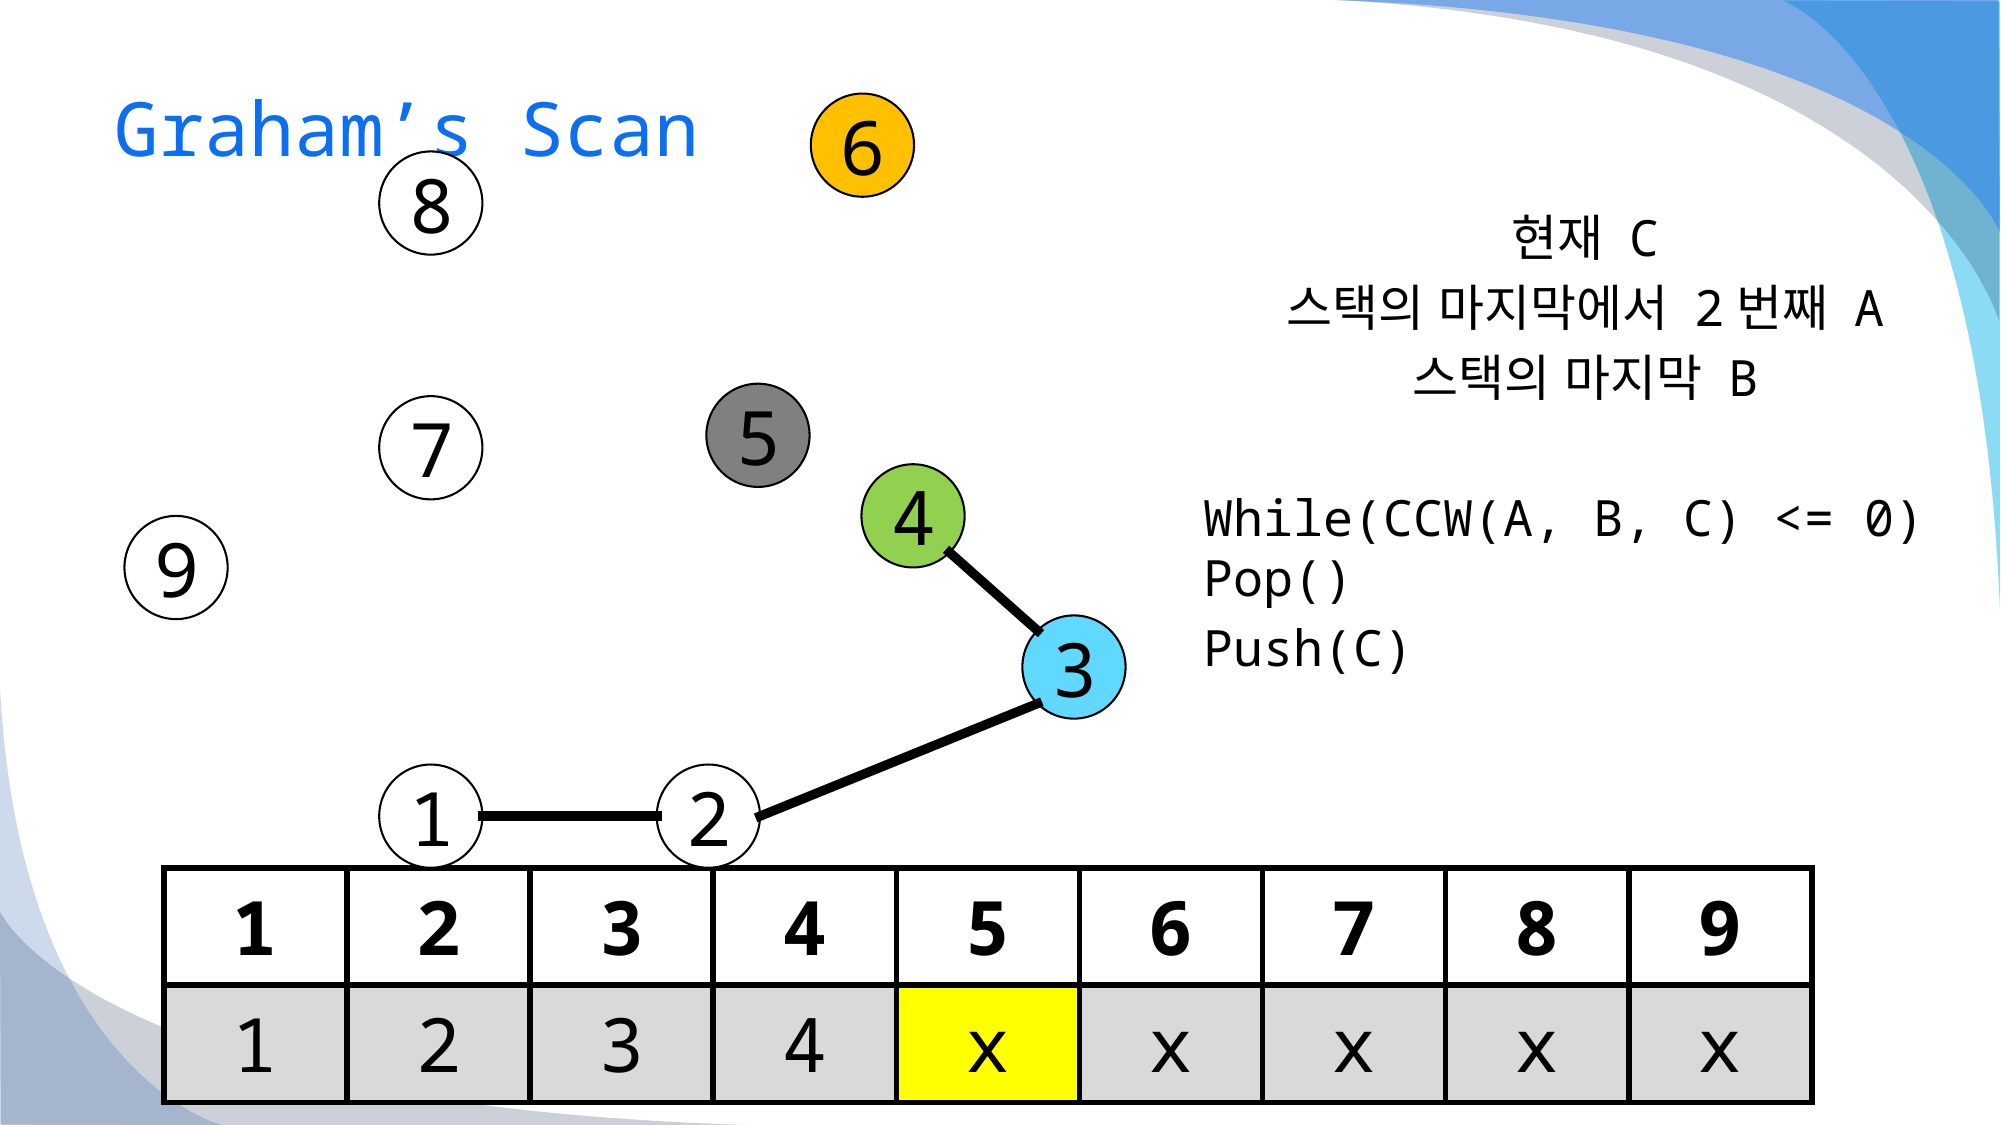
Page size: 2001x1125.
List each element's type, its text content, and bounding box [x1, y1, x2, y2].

table_cell 3 [533, 988, 710, 1100]
table_cell x [1265, 988, 1443, 1100]
text_box 2 [655, 763, 761, 869]
table_header 4 [716, 871, 894, 982]
text_box 4 [860, 463, 966, 569]
table_header 2 [350, 871, 527, 982]
text_box 9 [123, 514, 229, 621]
text_box 6 [809, 92, 916, 198]
text_box 3 [1021, 614, 1127, 720]
table_header 7 [1265, 871, 1443, 982]
table_cell 2 [350, 988, 527, 1100]
table_cell x [1632, 988, 1809, 1100]
text_box 8 [378, 150, 484, 256]
title Graham’s Scan [99, 50, 1900, 202]
table_header 3 [533, 871, 710, 982]
table_header 8 [1448, 871, 1626, 982]
text_box 5 [705, 382, 811, 488]
table_header 9 [1632, 871, 1809, 982]
table_cell x [1082, 988, 1260, 1100]
table_header 5 [899, 871, 1077, 982]
text_box 1 [378, 763, 484, 869]
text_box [759, 702, 1039, 817]
table_cell 4 [716, 988, 894, 1100]
table_cell 1 [167, 988, 344, 1100]
table_header 1 [167, 871, 344, 982]
list 현재 C 스택의 마지막에서 2번째 A 스택의 마지막 B While(CCW(A, B, C) <= 0) Pop() Push(C) [1188, 59, 1983, 842]
table_cell x [1448, 988, 1626, 1100]
table_cell x [899, 988, 1077, 1100]
text_box 7 [378, 395, 484, 501]
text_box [948, 551, 1039, 632]
table_header 6 [1082, 871, 1260, 982]
